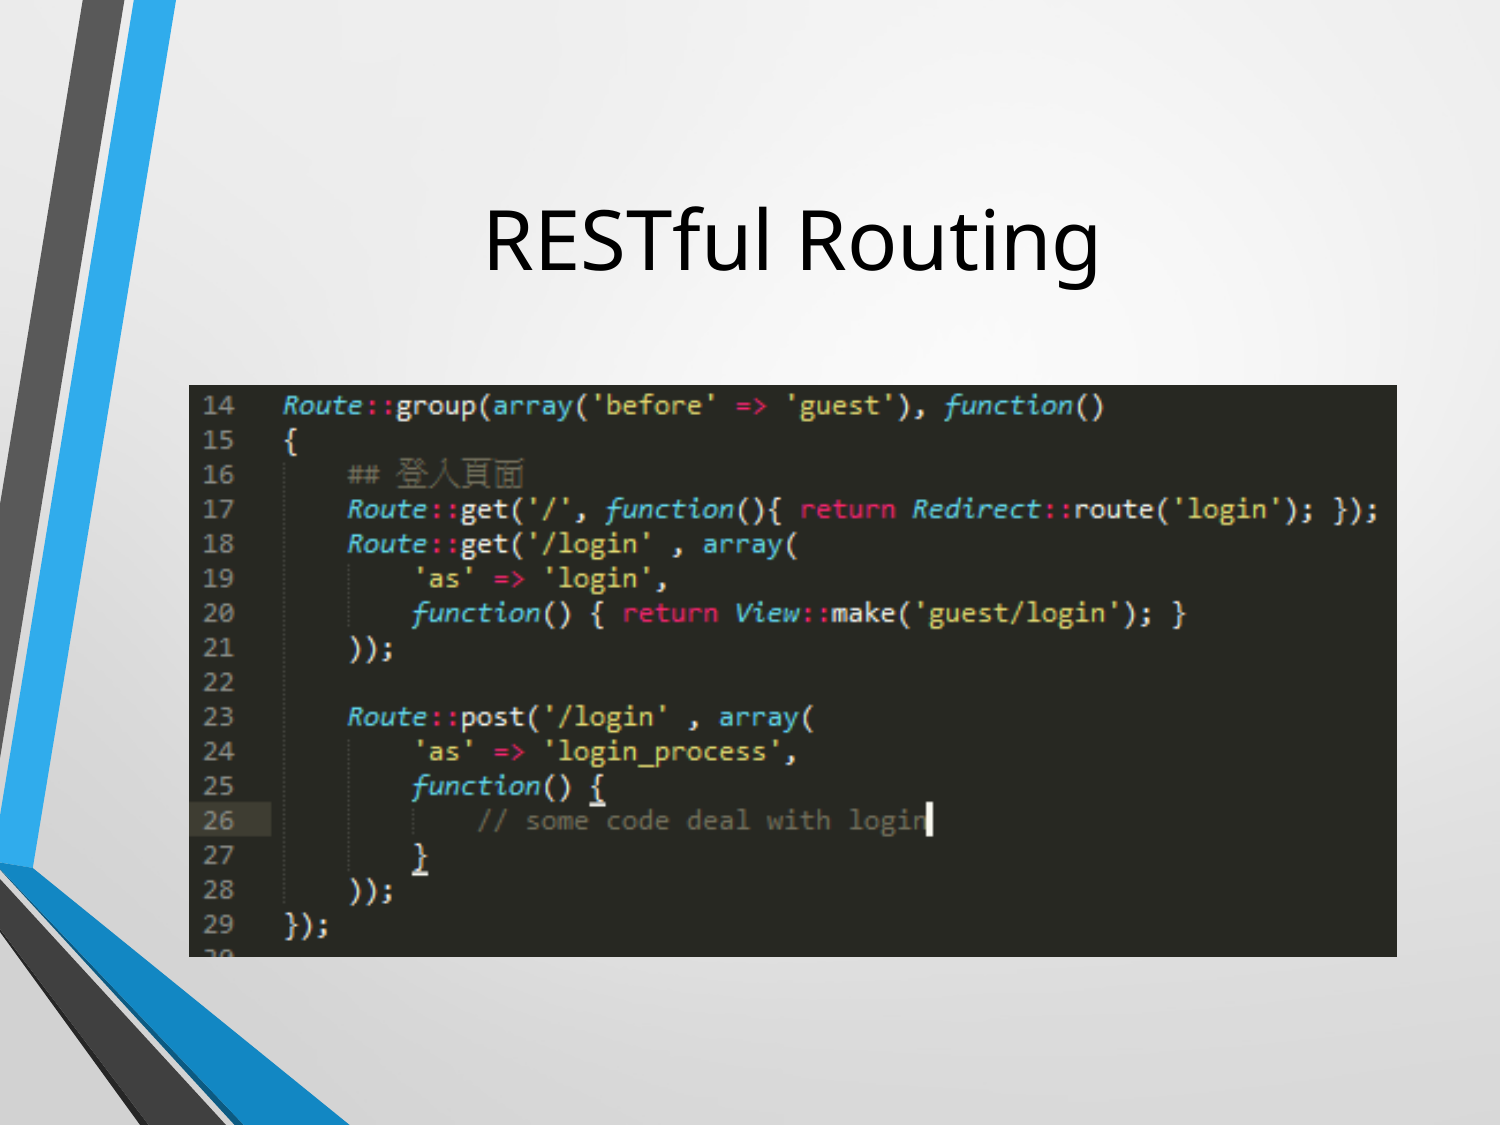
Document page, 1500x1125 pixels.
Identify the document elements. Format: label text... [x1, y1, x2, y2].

title RESTful Routing [161, 75, 1425, 400]
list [189, 385, 1397, 957]
